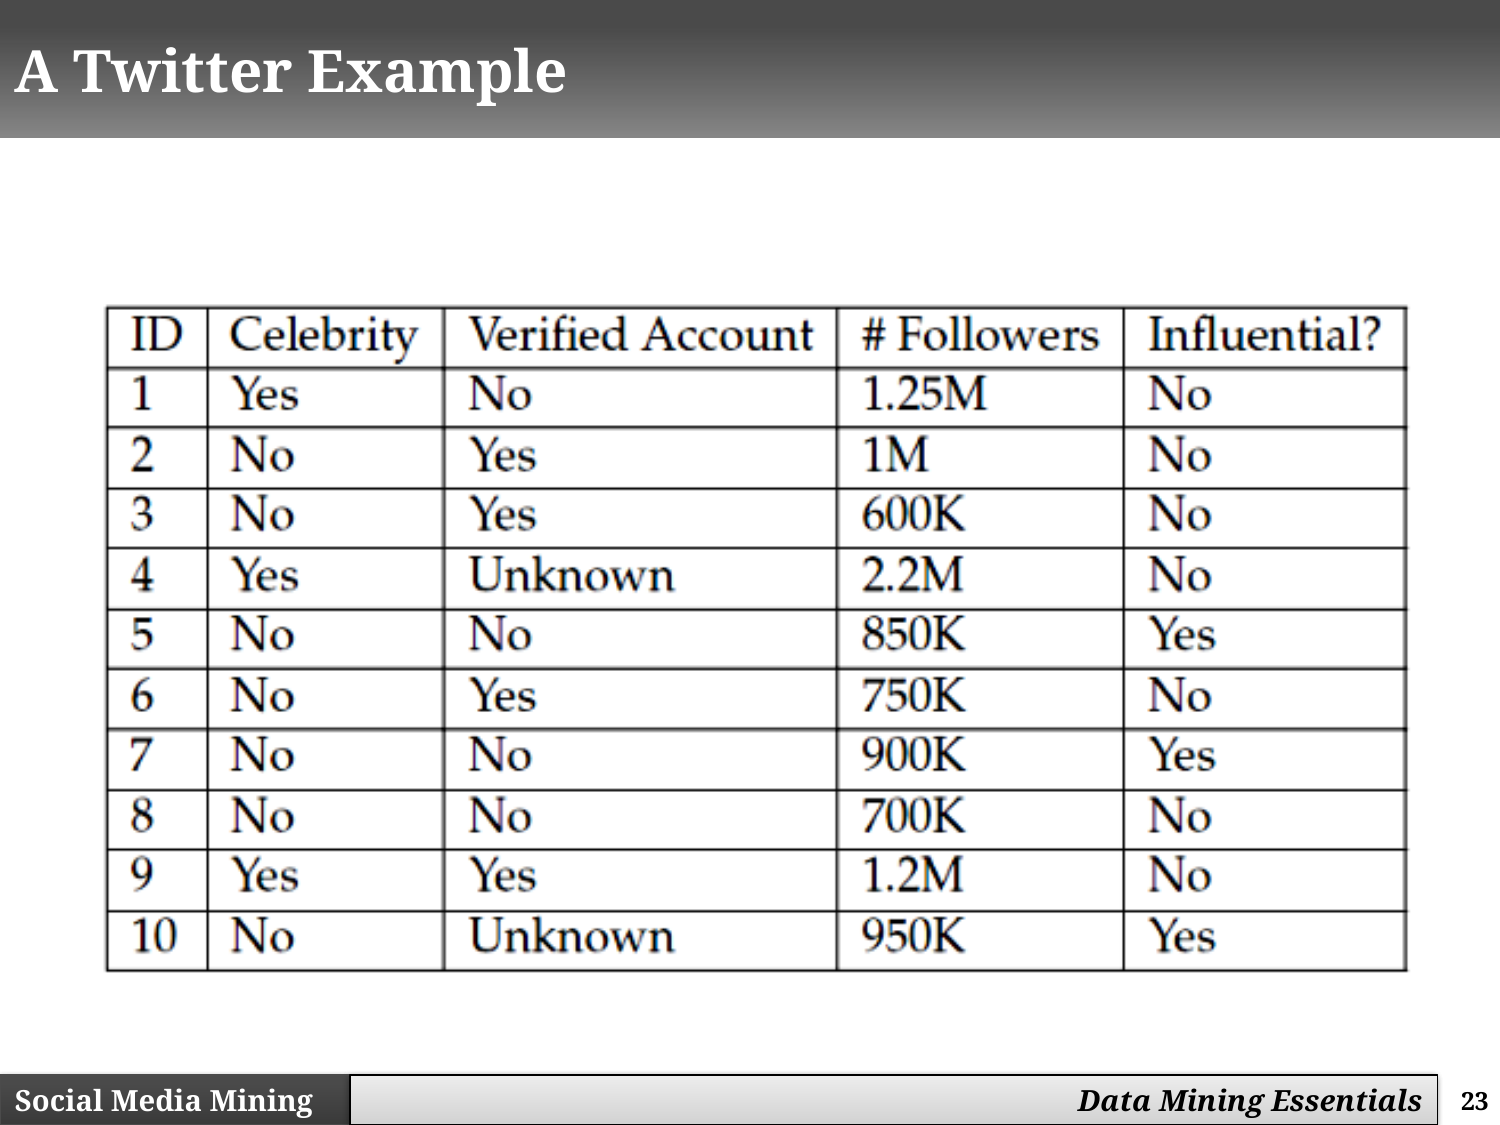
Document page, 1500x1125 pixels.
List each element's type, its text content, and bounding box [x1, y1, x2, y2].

title A Twitter Example [0, 0, 1500, 138]
picture [74, 197, 1500, 1026]
